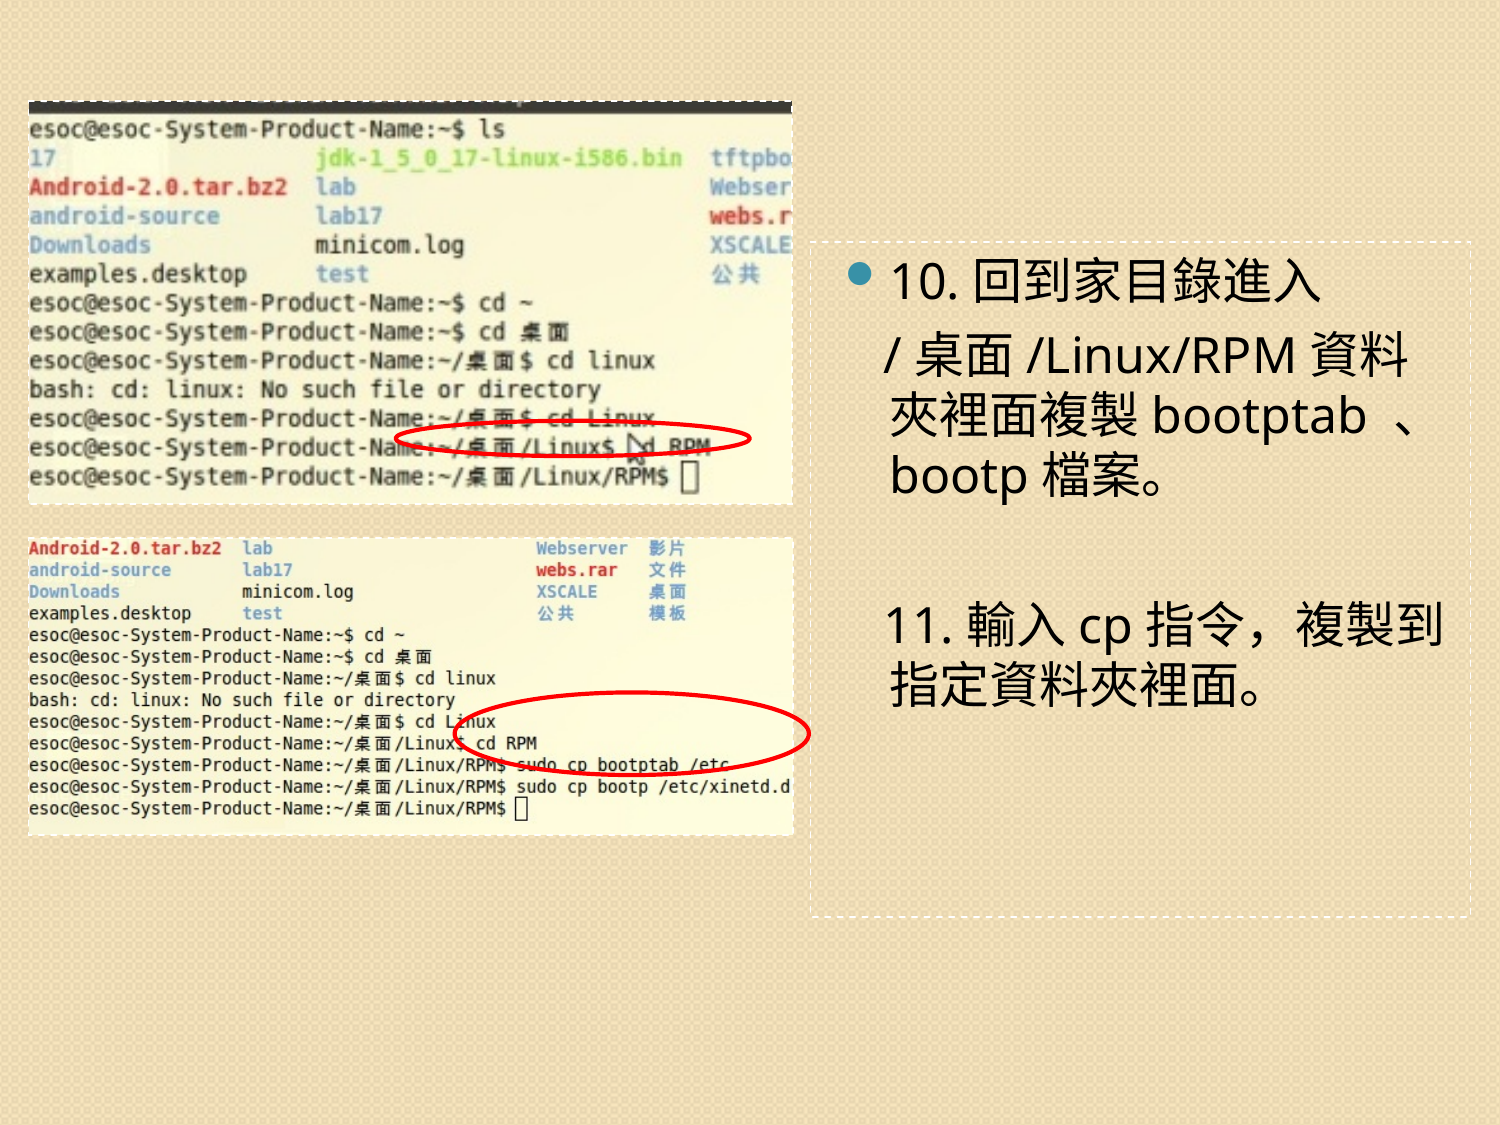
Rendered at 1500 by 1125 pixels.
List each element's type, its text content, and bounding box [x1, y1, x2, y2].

picture [0, 0, 1500, 1125]
text_box [796, 715, 812, 752]
text_box 10.回到家目錄進入 /桌面/Linux/RPM資料夾裡面複製bootptab 、bootp檔案。 11.輸入cp指令，複製到指定資料夾裡面。 [810, 241, 1471, 917]
